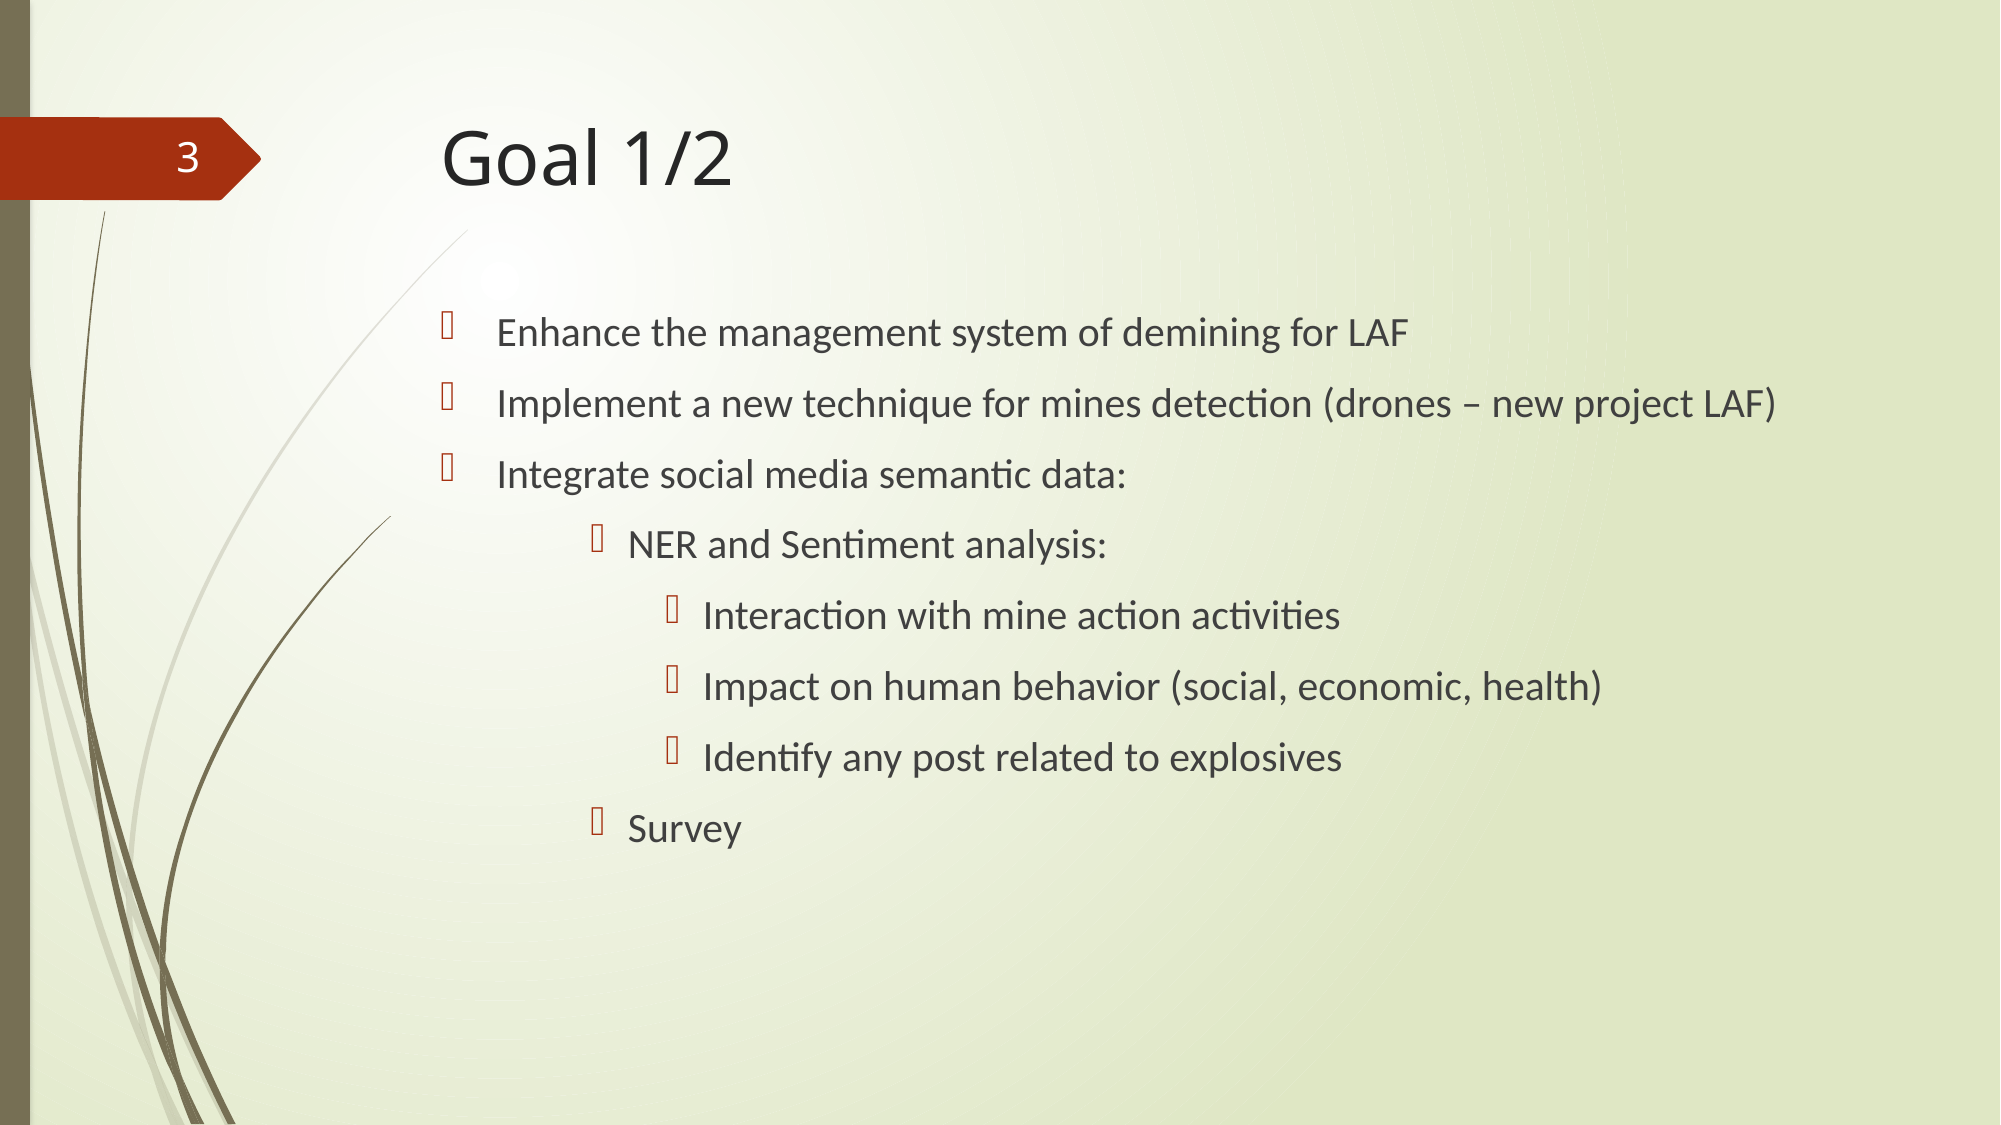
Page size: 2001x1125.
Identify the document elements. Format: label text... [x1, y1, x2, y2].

title Goal 1/2 [425, 102, 1888, 297]
slide_number 3 [87, 129, 216, 190]
list Enhance the management system of demining for LAF Implement a new technique for mines detection (drones – new project LAF) Integrate social media semantic data: NER and Sentiment analysis: Interaction with mine action activities Impact on human behavior (social, economic, health) Identify any post related to explosives Survey [425, 297, 1888, 1061]
